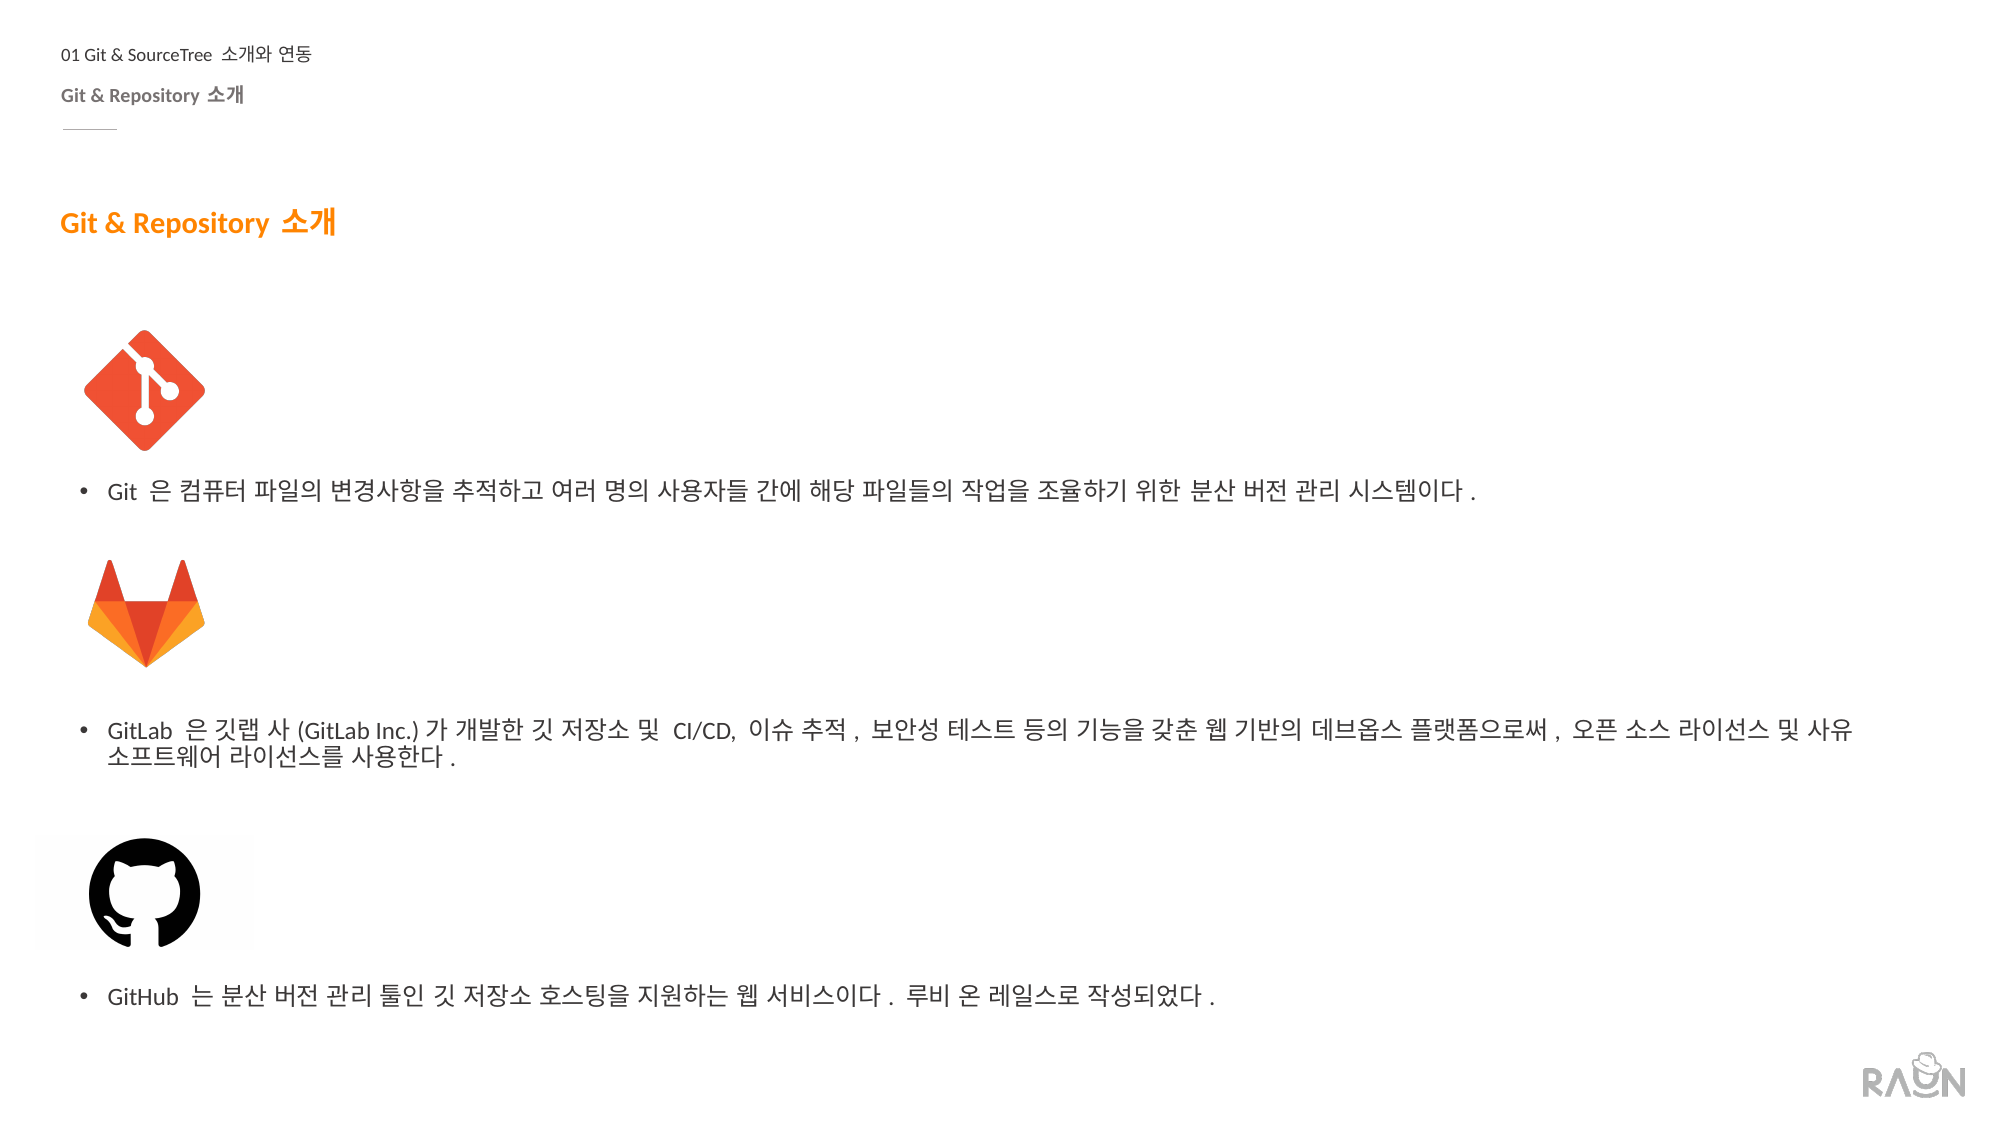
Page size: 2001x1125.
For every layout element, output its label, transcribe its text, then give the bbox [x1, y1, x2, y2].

list Git 은 컴퓨터 파일의 변경사항을 추적하고 여러 명의 사용자들 간에 해당 파일들의 작업을 조율하기 위한 분산 버전 관리 시스템이다. GitLab 은 깃랩 사(GitLab Inc.)가 개발한 깃 저장소 및 CI/CD, 이슈 추적, 보안성 테스트 등의 기능을 갖춘 웹 기반의 데브옵스 플랫폼으로써, 오픈 소스 라이선스 및 사유 소프트웨어 라이선스를 사용한다. GitHub 는 분산 버전 관리 툴인 깃 저장소 호스팅을 지원하는 웹 서비스이다. 루비 온 레일스로 작성되었다. [64, 277, 1987, 1055]
picture [45, 517, 247, 710]
list Git & Repository 소개 [46, 80, 1056, 116]
list 01 Git & SourceTree 소개와 연동 [46, 38, 1056, 80]
list Git & Repository 소개 [45, 194, 1968, 249]
picture [1863, 1055, 1965, 1098]
picture [35, 835, 254, 950]
picture [81, 327, 208, 454]
